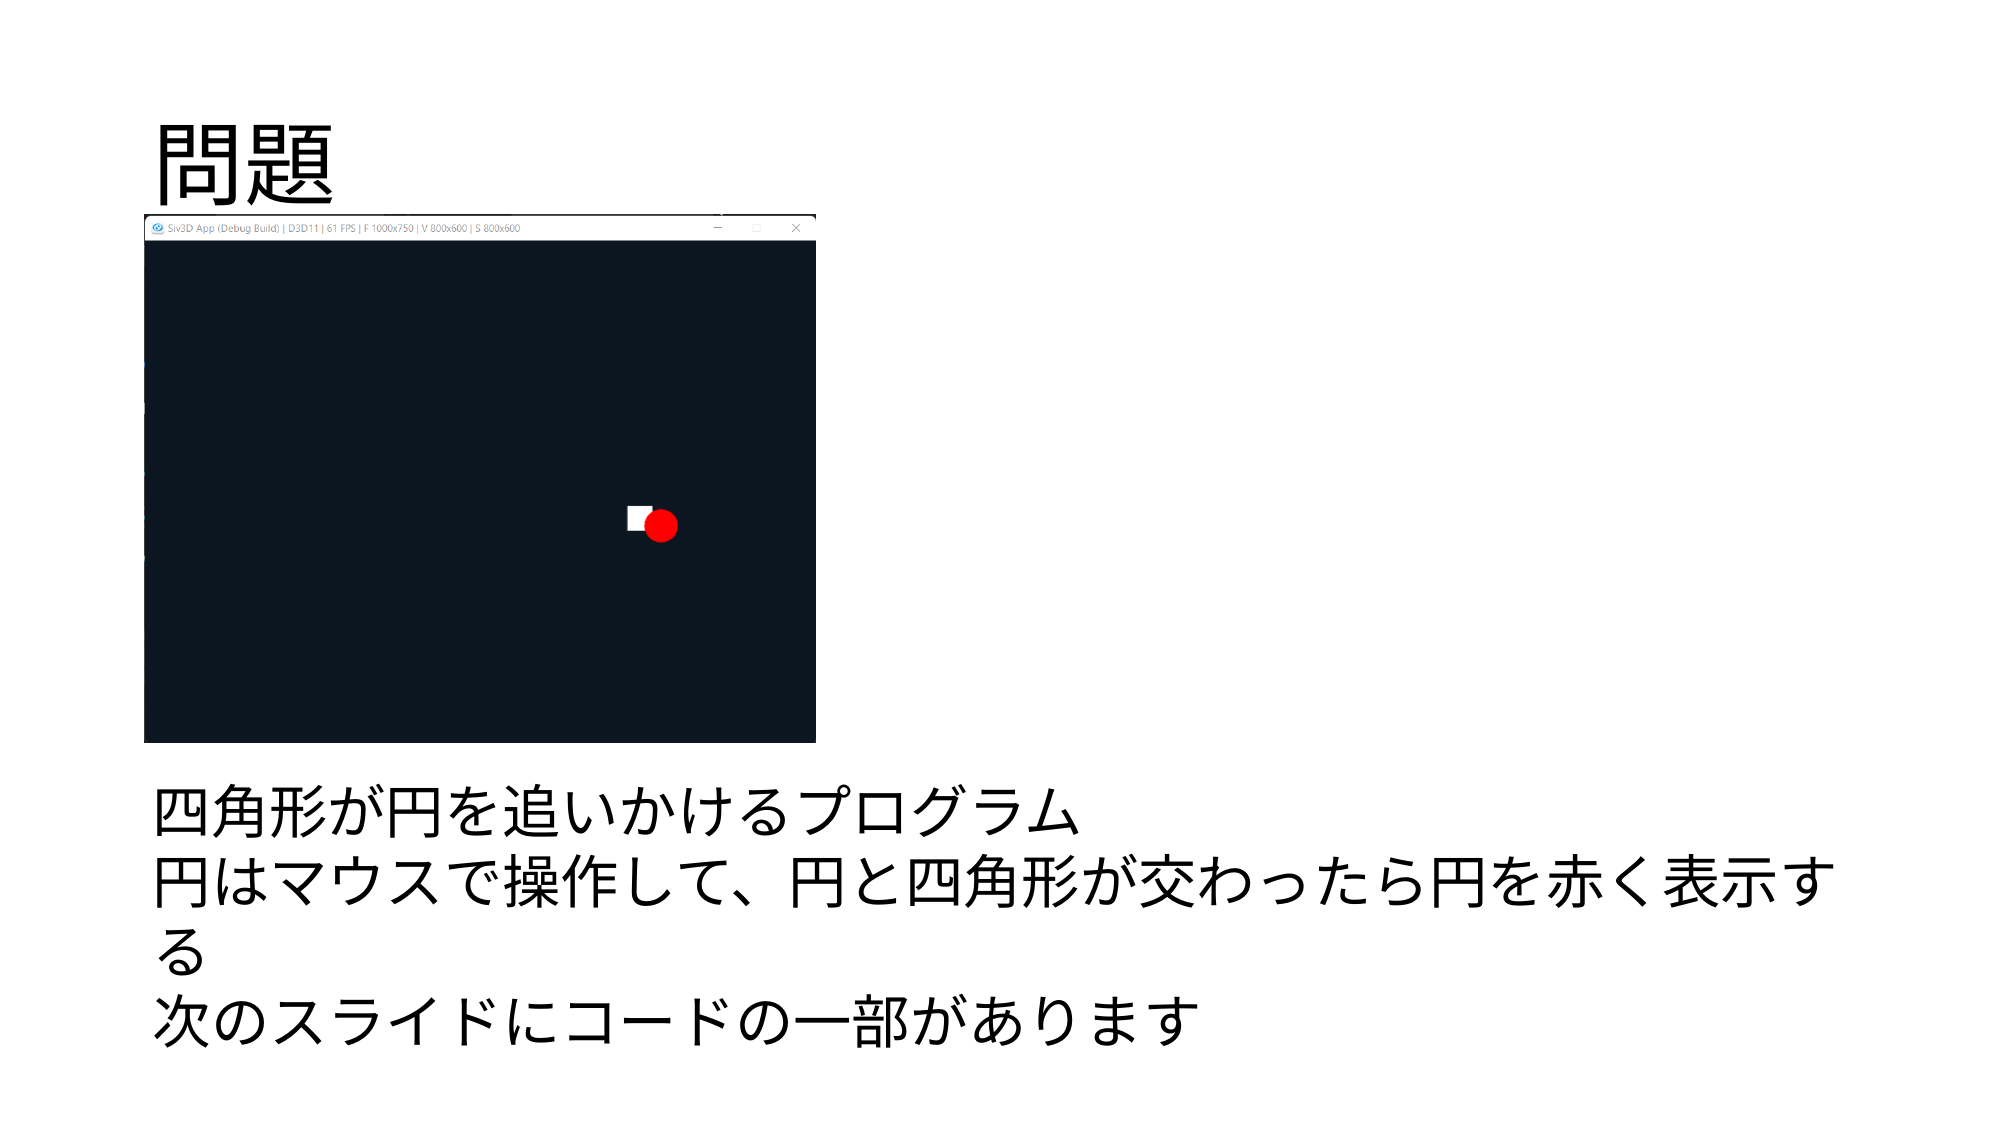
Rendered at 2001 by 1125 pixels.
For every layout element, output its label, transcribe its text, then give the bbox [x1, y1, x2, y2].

text_box 四角形が円を追いかけるプログラム 円はマウスで操作して、円と四角形が交わったら円を赤く表示する 次のスライドにコードの一部があります [138, 768, 1866, 1108]
title 問題 [137, 59, 1863, 278]
picture [144, 214, 816, 743]
